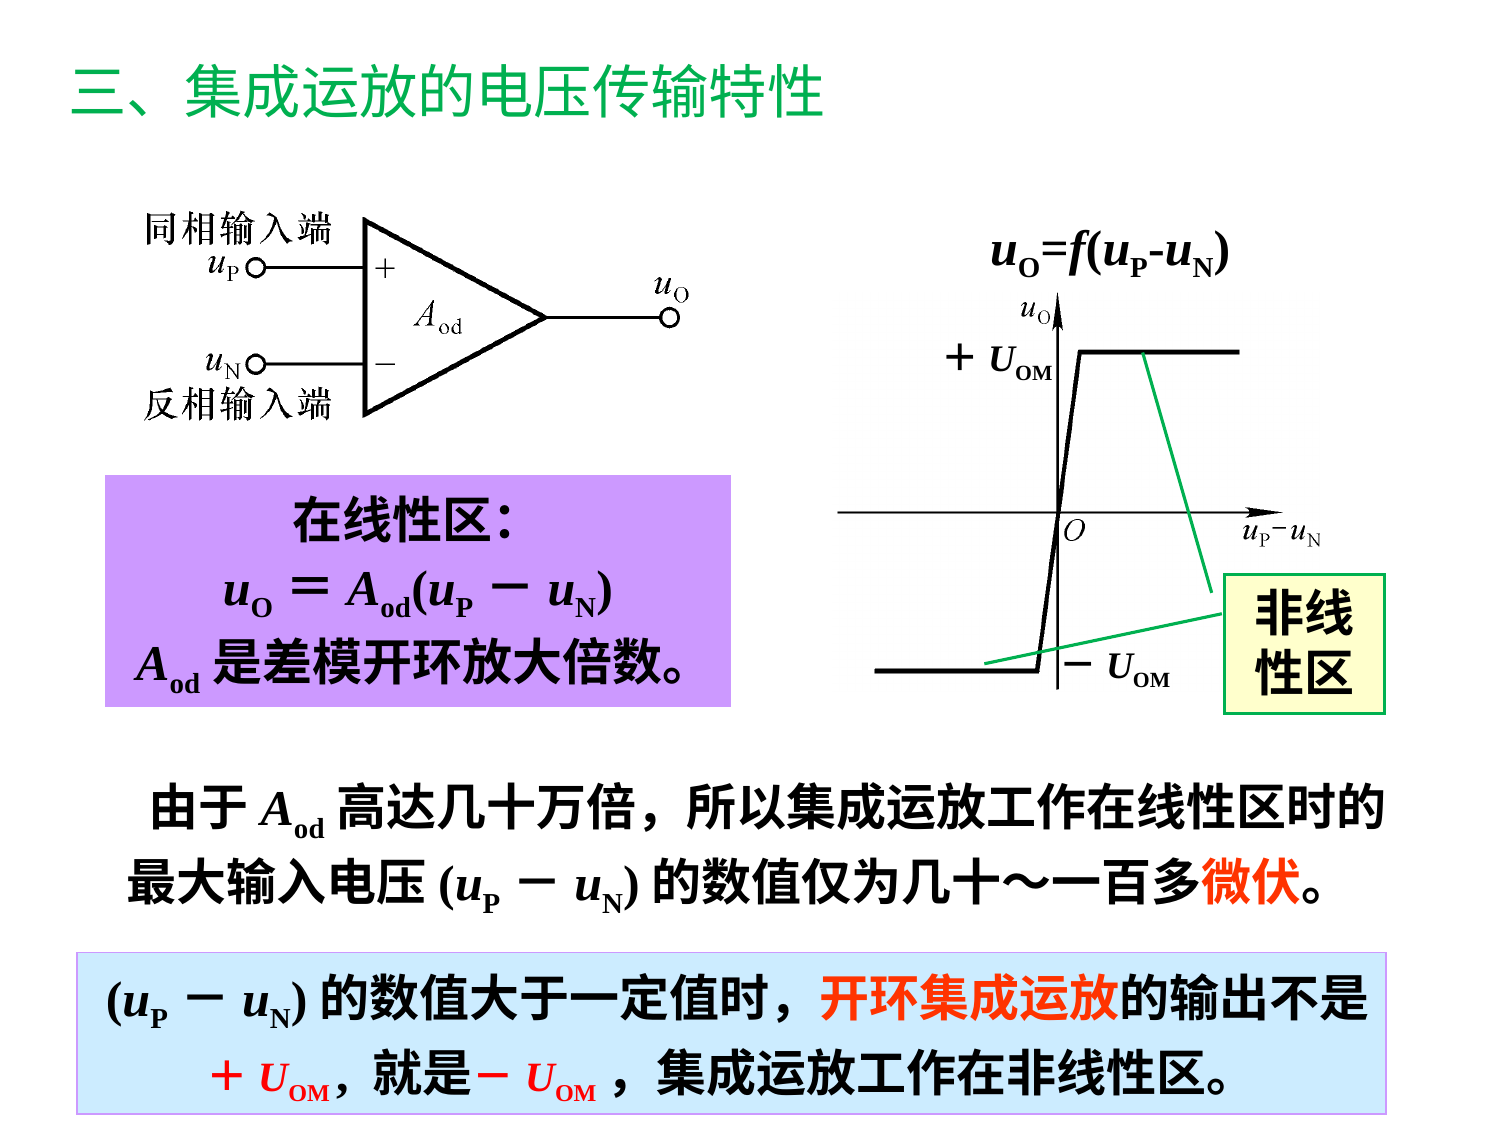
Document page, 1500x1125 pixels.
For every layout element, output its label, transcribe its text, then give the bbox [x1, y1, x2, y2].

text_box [984, 573, 1385, 714]
text_box 在线性区： uO＝Aod(uP－uN) Aod是差模开环放大倍数。 [105, 475, 731, 707]
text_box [142, 201, 694, 431]
text_box uO=f(uP-uN) [915, 207, 1306, 291]
title 三、集成运放的电压传输特性 [53, 49, 1132, 132]
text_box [831, 292, 1320, 692]
text_box 由于Aod高达几十万倍，所以集成运放工作在线性区时的最大输入电压(uP－uN)的数值仅为几十～一百多微伏。 [70, 761, 1408, 927]
text_box (uP－uN)的数值大于一定值时，开环集成运放的输出不是＋UOM , 就是－UOM，集成运放工作在非线性区。 [76, 952, 1387, 1114]
